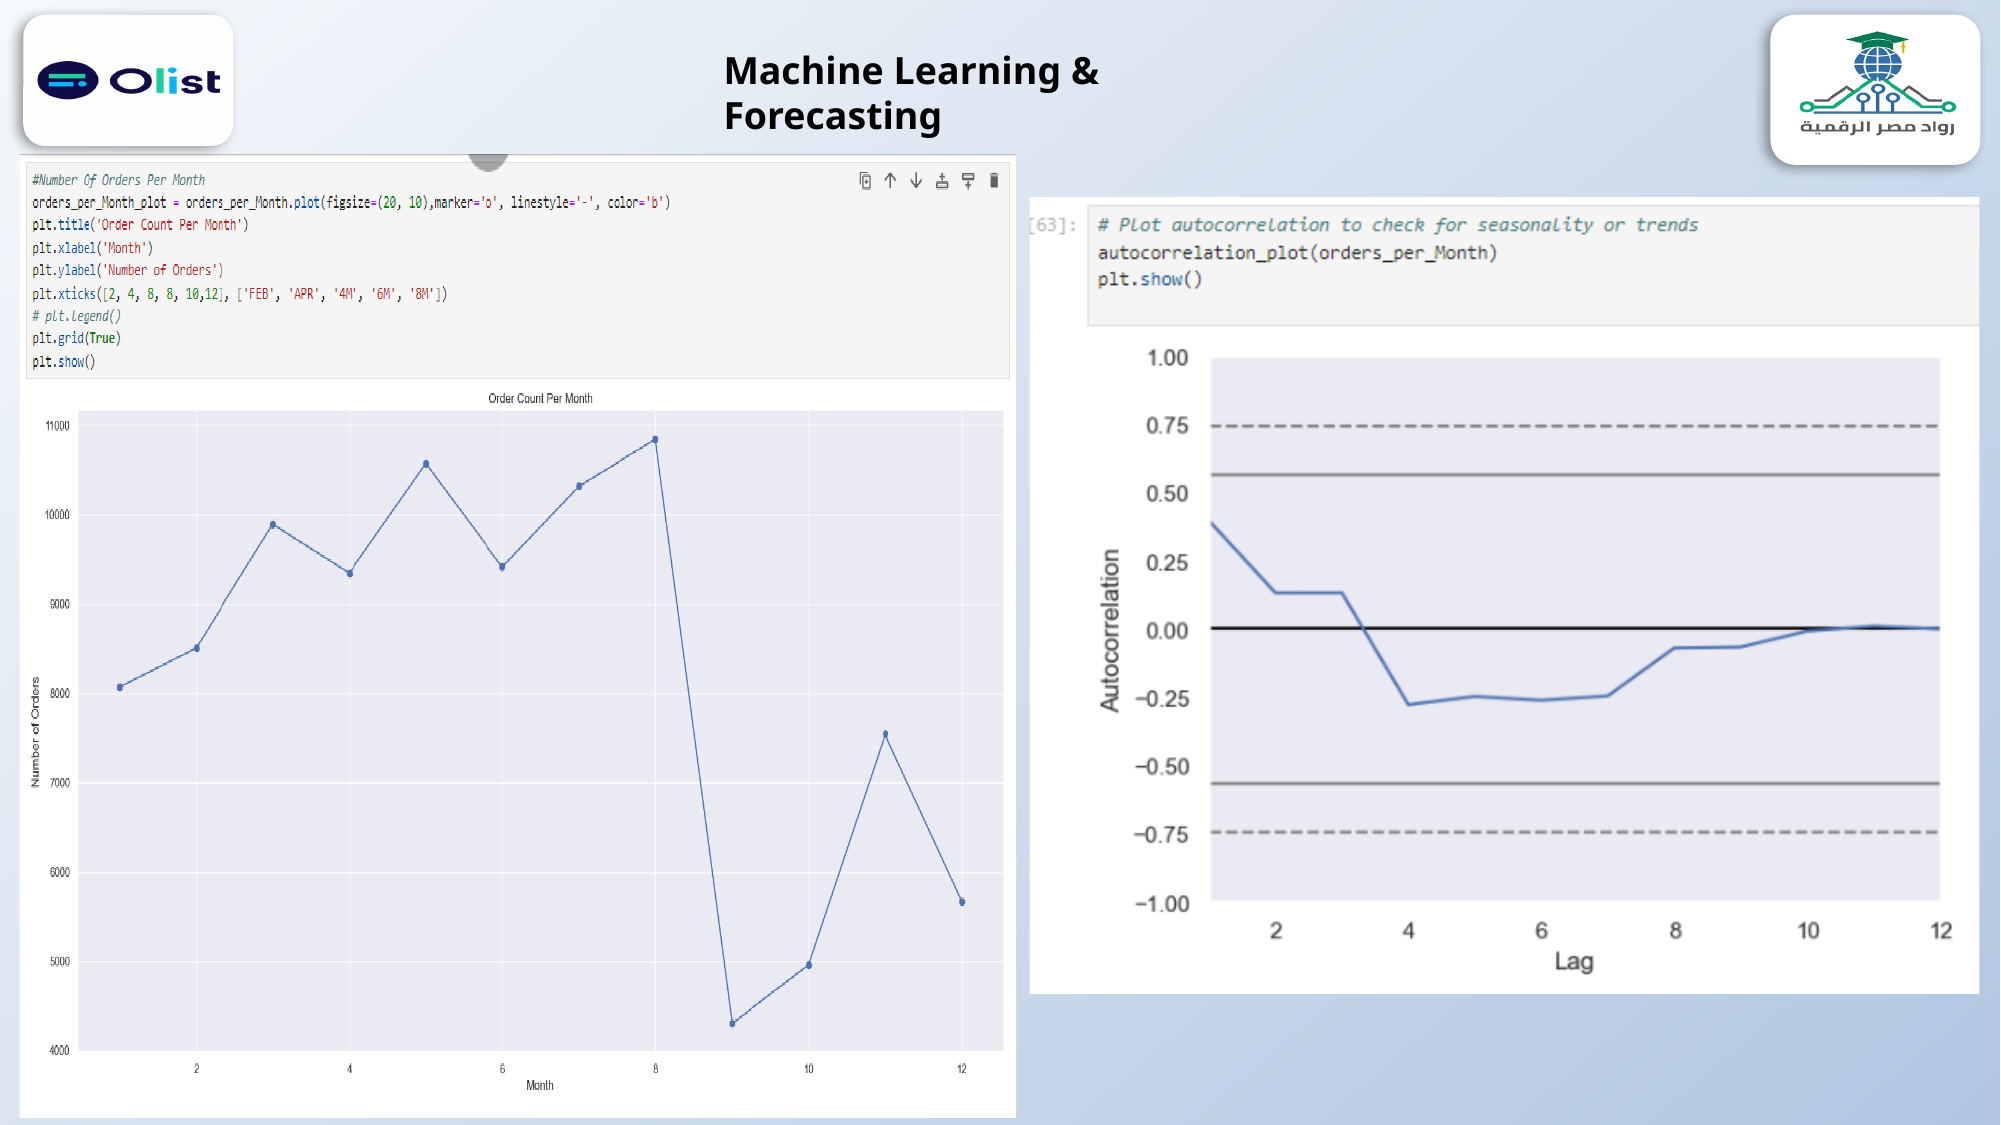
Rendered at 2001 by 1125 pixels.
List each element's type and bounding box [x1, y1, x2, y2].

picture [1029, 188, 1980, 994]
text_box [23, 14, 1981, 166]
picture [19, 153, 1017, 1118]
